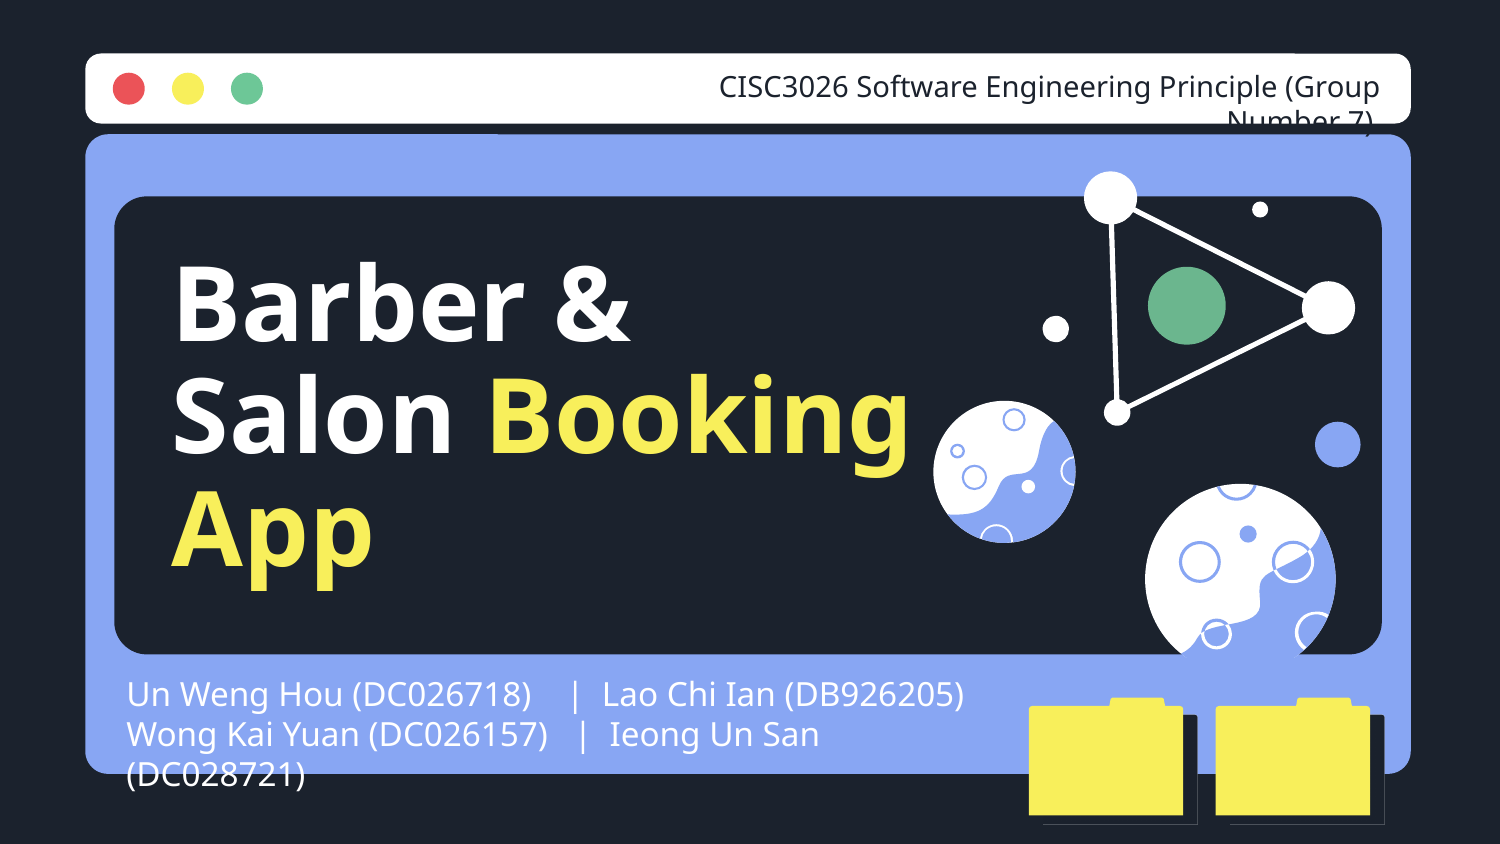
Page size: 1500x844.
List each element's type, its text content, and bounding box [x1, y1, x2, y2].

subtitle CISC3026 Software Engineering Principle (Group Number 7) [584, 53, 1396, 124]
text_box [1145, 485, 1321, 653]
text_box [1239, 525, 1257, 543]
text_box [1294, 611, 1329, 650]
text_box [1178, 541, 1221, 583]
text_box [947, 432, 1076, 543]
text_box [1216, 484, 1257, 501]
text_box [1201, 624, 1232, 650]
text_box [1021, 479, 1036, 494]
text_box [1028, 697, 1184, 816]
text_box [1002, 408, 1026, 432]
title Barber & Salon Booking App [156, 212, 934, 628]
subtitle Un Weng Hou (DC026718) | Lao Chi Ian (DB926205) Wong Kai Yuan (DC026157) | Ieong Un San (DC028721) [111, 657, 1008, 729]
text_box [961, 464, 988, 491]
text_box [950, 443, 965, 459]
text_box [1271, 540, 1310, 570]
text_box [1180, 528, 1336, 659]
text_box [1273, 549, 1315, 584]
text_box [1314, 431, 1361, 468]
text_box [1042, 171, 1356, 426]
text_box [1201, 618, 1230, 632]
text_box [1215, 697, 1371, 816]
text_box [934, 400, 1044, 514]
text_box [1220, 483, 1253, 497]
